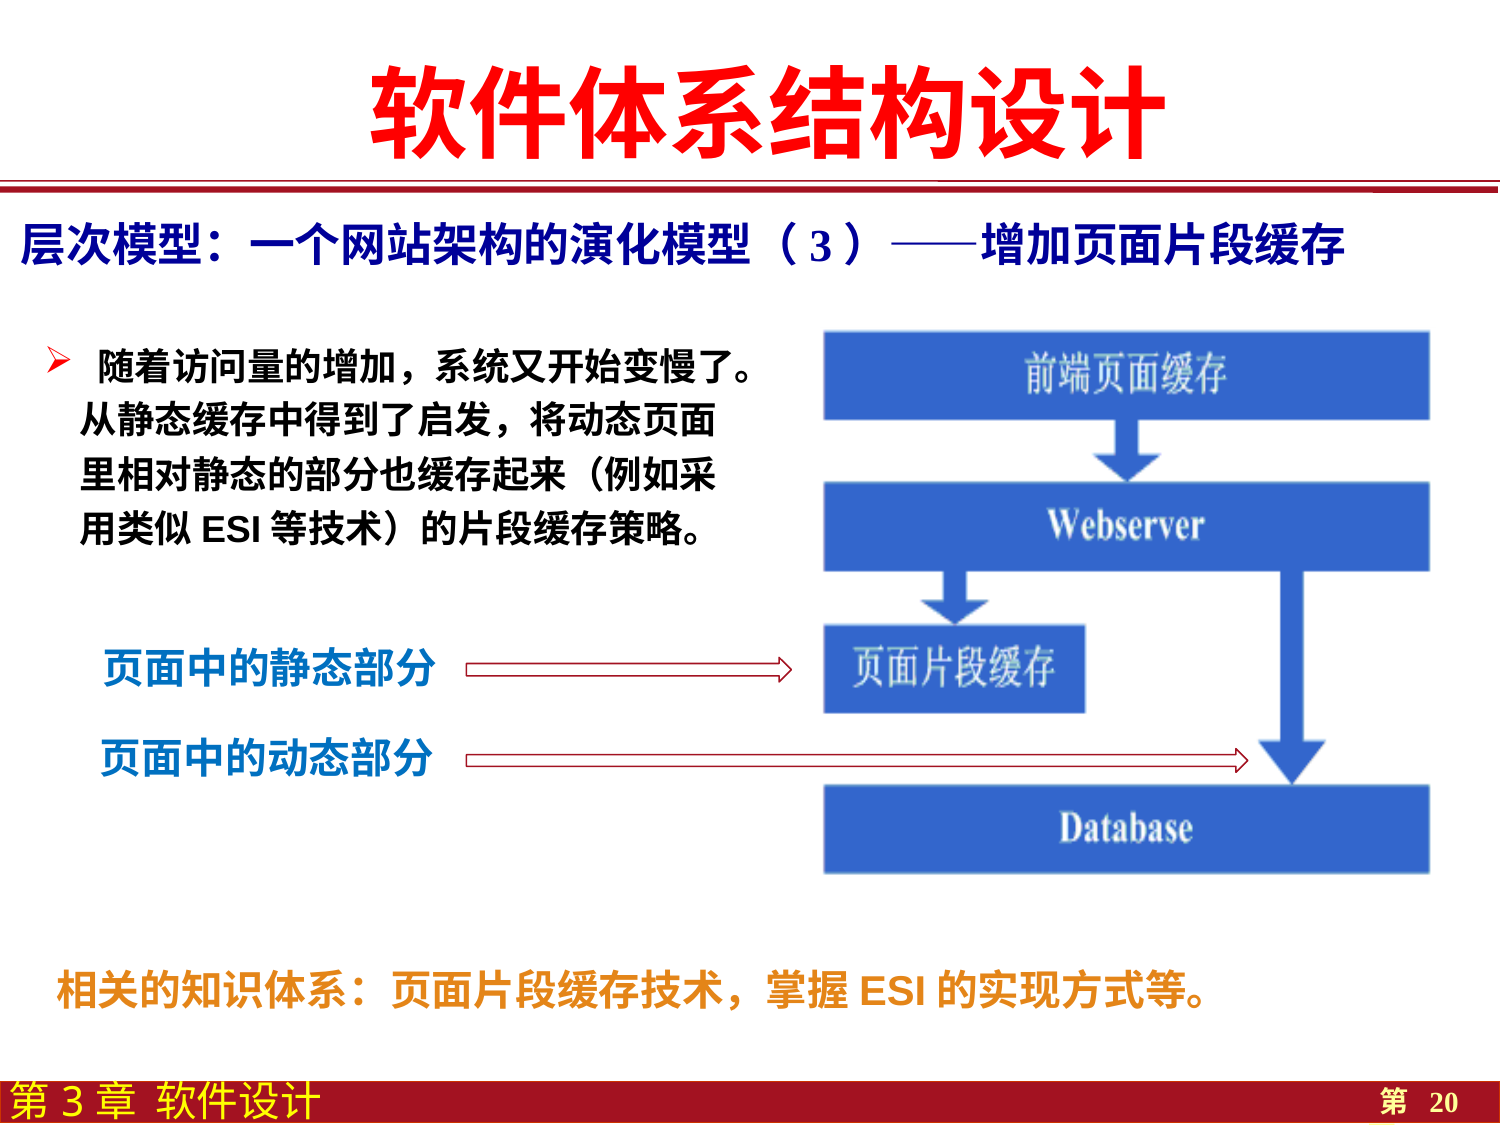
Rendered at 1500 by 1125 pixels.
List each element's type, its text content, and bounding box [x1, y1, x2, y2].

text_box [466, 754, 815, 767]
text_box [466, 657, 792, 682]
text_box 层次模型：一个网站架构的演化模型（3）——增加页面片段缓存 [5, 208, 1424, 278]
picture [820, 326, 1436, 882]
text_box 页面中的动态部分 [85, 730, 449, 790]
text_box 页面中的静态部分 [88, 640, 452, 701]
text_box 相关的知识体系：页面片段缓存技术，掌握ESI的实现方式等。 [41, 962, 1424, 1023]
text_box 软件体系结构设计 [349, 87, 1188, 154]
text_box 随着访问量的增加，系统又开始变慢了。从静态缓存中得到了启发，将动态页面里相对静态的部分也缓存起来（例如采用类似ESI等技术）的片段缓存策略。 [29, 326, 762, 557]
